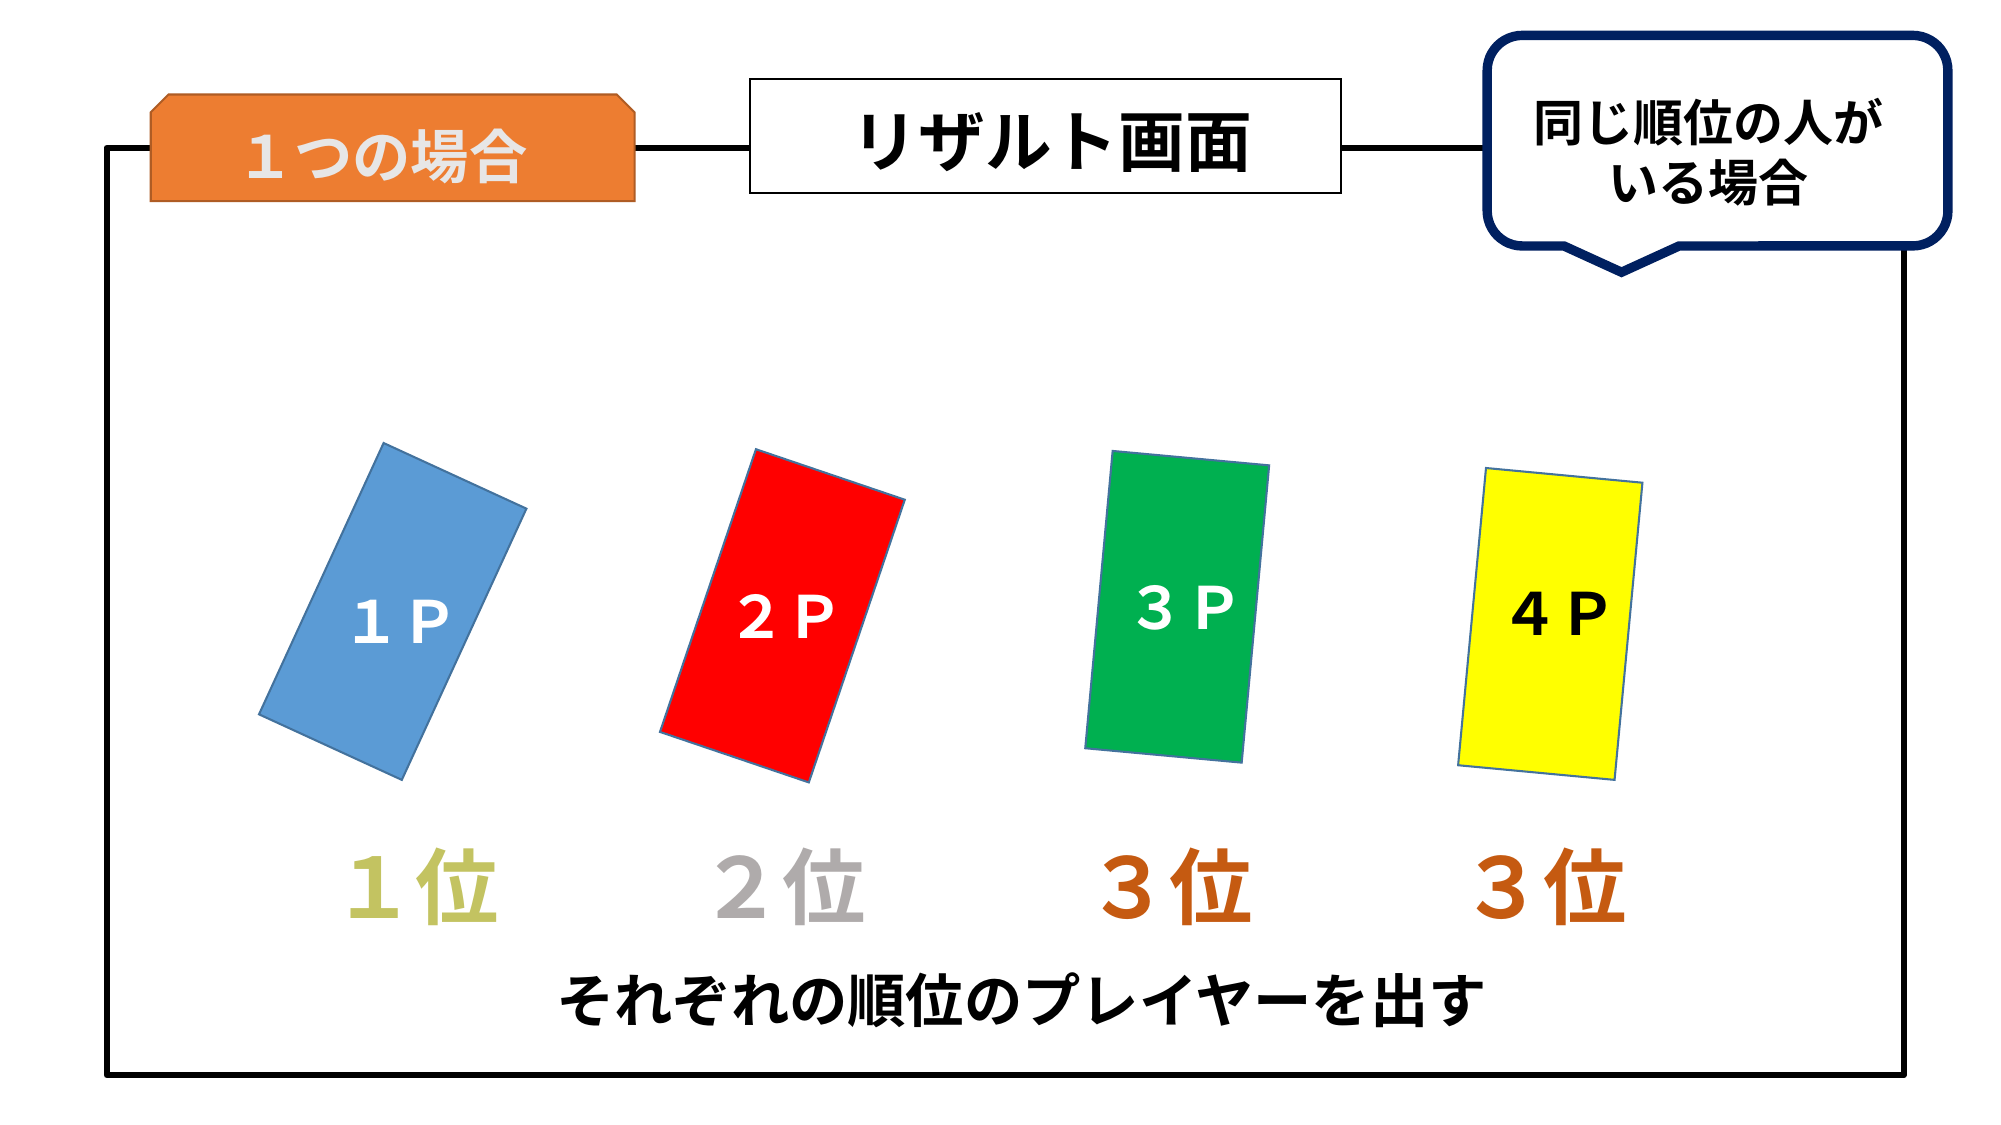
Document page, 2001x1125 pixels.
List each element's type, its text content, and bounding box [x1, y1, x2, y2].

text_box １Ｐ [321, 578, 480, 663]
text_box ２Ｐ [706, 573, 865, 658]
text_box [712, 447, 907, 621]
text_box [1486, 34, 1949, 274]
text_box [1084, 449, 1271, 764]
text_box ３Ｐ [1106, 563, 1265, 649]
text_box １つの場合 [166, 112, 597, 198]
text_box １位 [268, 827, 564, 943]
text_box リザルト画面 [836, 92, 1270, 188]
text_box ３位 [1021, 827, 1318, 943]
text_box ４Ｐ [1480, 570, 1638, 655]
text_box ２位 [634, 827, 931, 943]
text_box [106, 147, 1904, 1076]
text_box [149, 93, 636, 203]
text_box 同じ順位の人がいる場合 [1513, 84, 1904, 220]
text_box [658, 593, 853, 784]
text_box それぞれの順位のプレイヤーを出す [442, 956, 1601, 1042]
text_box [1457, 466, 1644, 782]
text_box [749, 78, 1342, 194]
text_box [257, 441, 528, 782]
text_box ３位 [1395, 827, 1692, 943]
